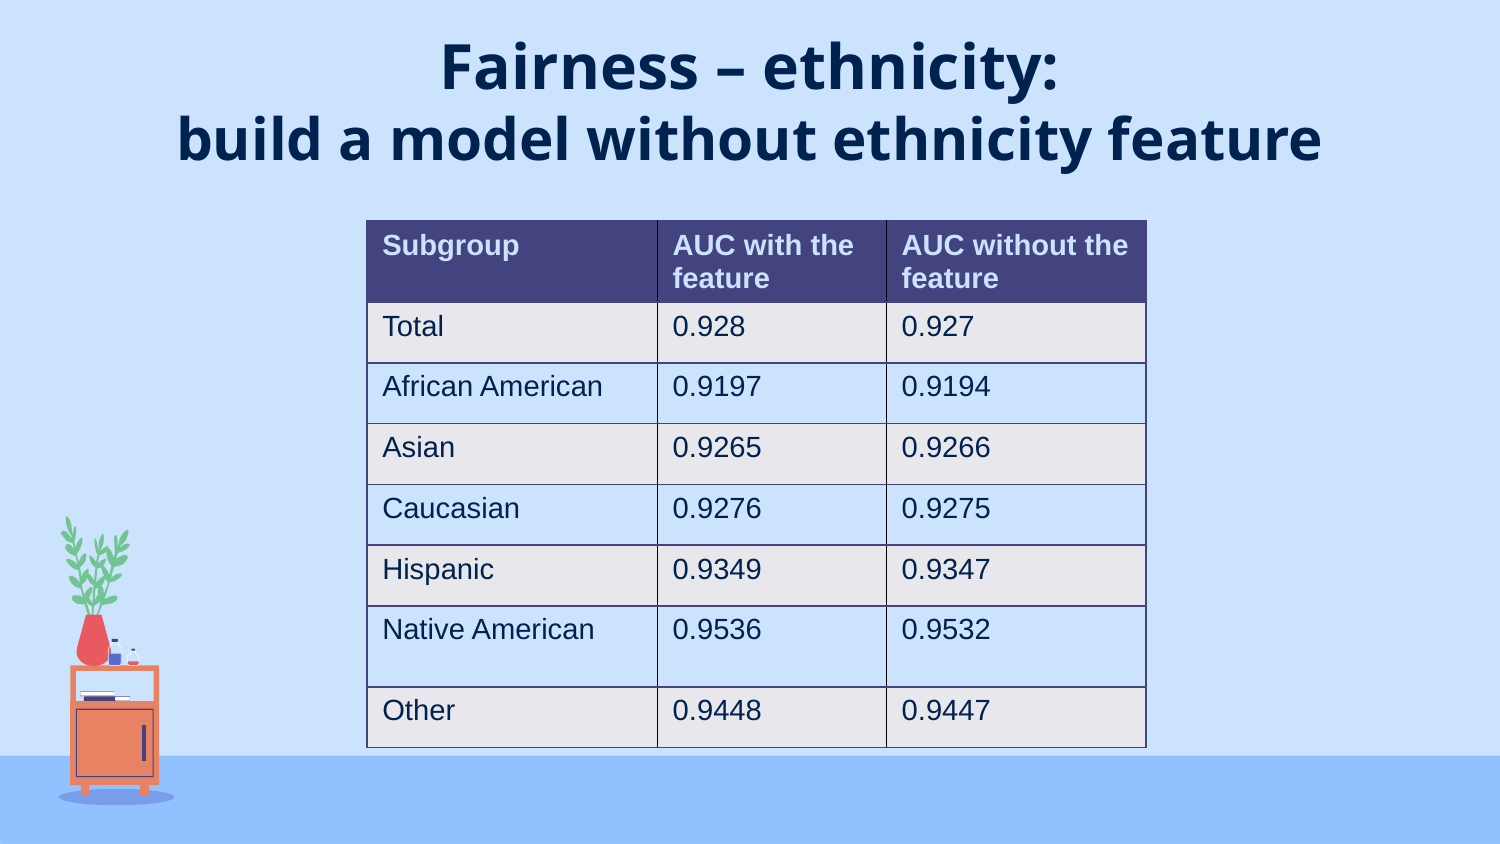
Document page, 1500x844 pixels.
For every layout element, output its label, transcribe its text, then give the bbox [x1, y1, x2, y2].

table_cell 0.9276 [658, 485, 886, 544]
table_cell 0.9266 [887, 424, 1145, 484]
table_cell Native American [368, 607, 657, 686]
table_cell 0.9275 [887, 485, 1145, 544]
table_cell 0.9532 [887, 607, 1145, 686]
table_cell 0.9448 [658, 688, 886, 747]
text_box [58, 515, 175, 806]
table_cell 0.9536 [658, 607, 886, 686]
table_cell 0.927 [887, 303, 1145, 362]
table_cell Caucasian [368, 485, 657, 544]
table_cell 0.9265 [658, 424, 886, 484]
table_cell Other [368, 688, 657, 747]
title Fairness – ethnicity: build a model without ethnicity feature [118, 27, 1382, 122]
table_cell 0.9447 [887, 688, 1145, 747]
table_cell 0.9197 [658, 364, 886, 423]
table_header AUC with the feature [658, 222, 886, 301]
table_cell 0.9349 [658, 546, 886, 605]
table_cell 0.9347 [887, 546, 1145, 605]
table_cell African American [368, 364, 657, 423]
table_cell Total [368, 303, 657, 362]
table_cell Asian [368, 424, 657, 484]
table_header AUC without the feature [887, 222, 1145, 301]
table_header Subgroup [368, 222, 657, 301]
table_cell 0.928 [658, 303, 886, 362]
table_cell Hispanic [368, 546, 657, 605]
table_cell 0.9194 [887, 364, 1145, 423]
